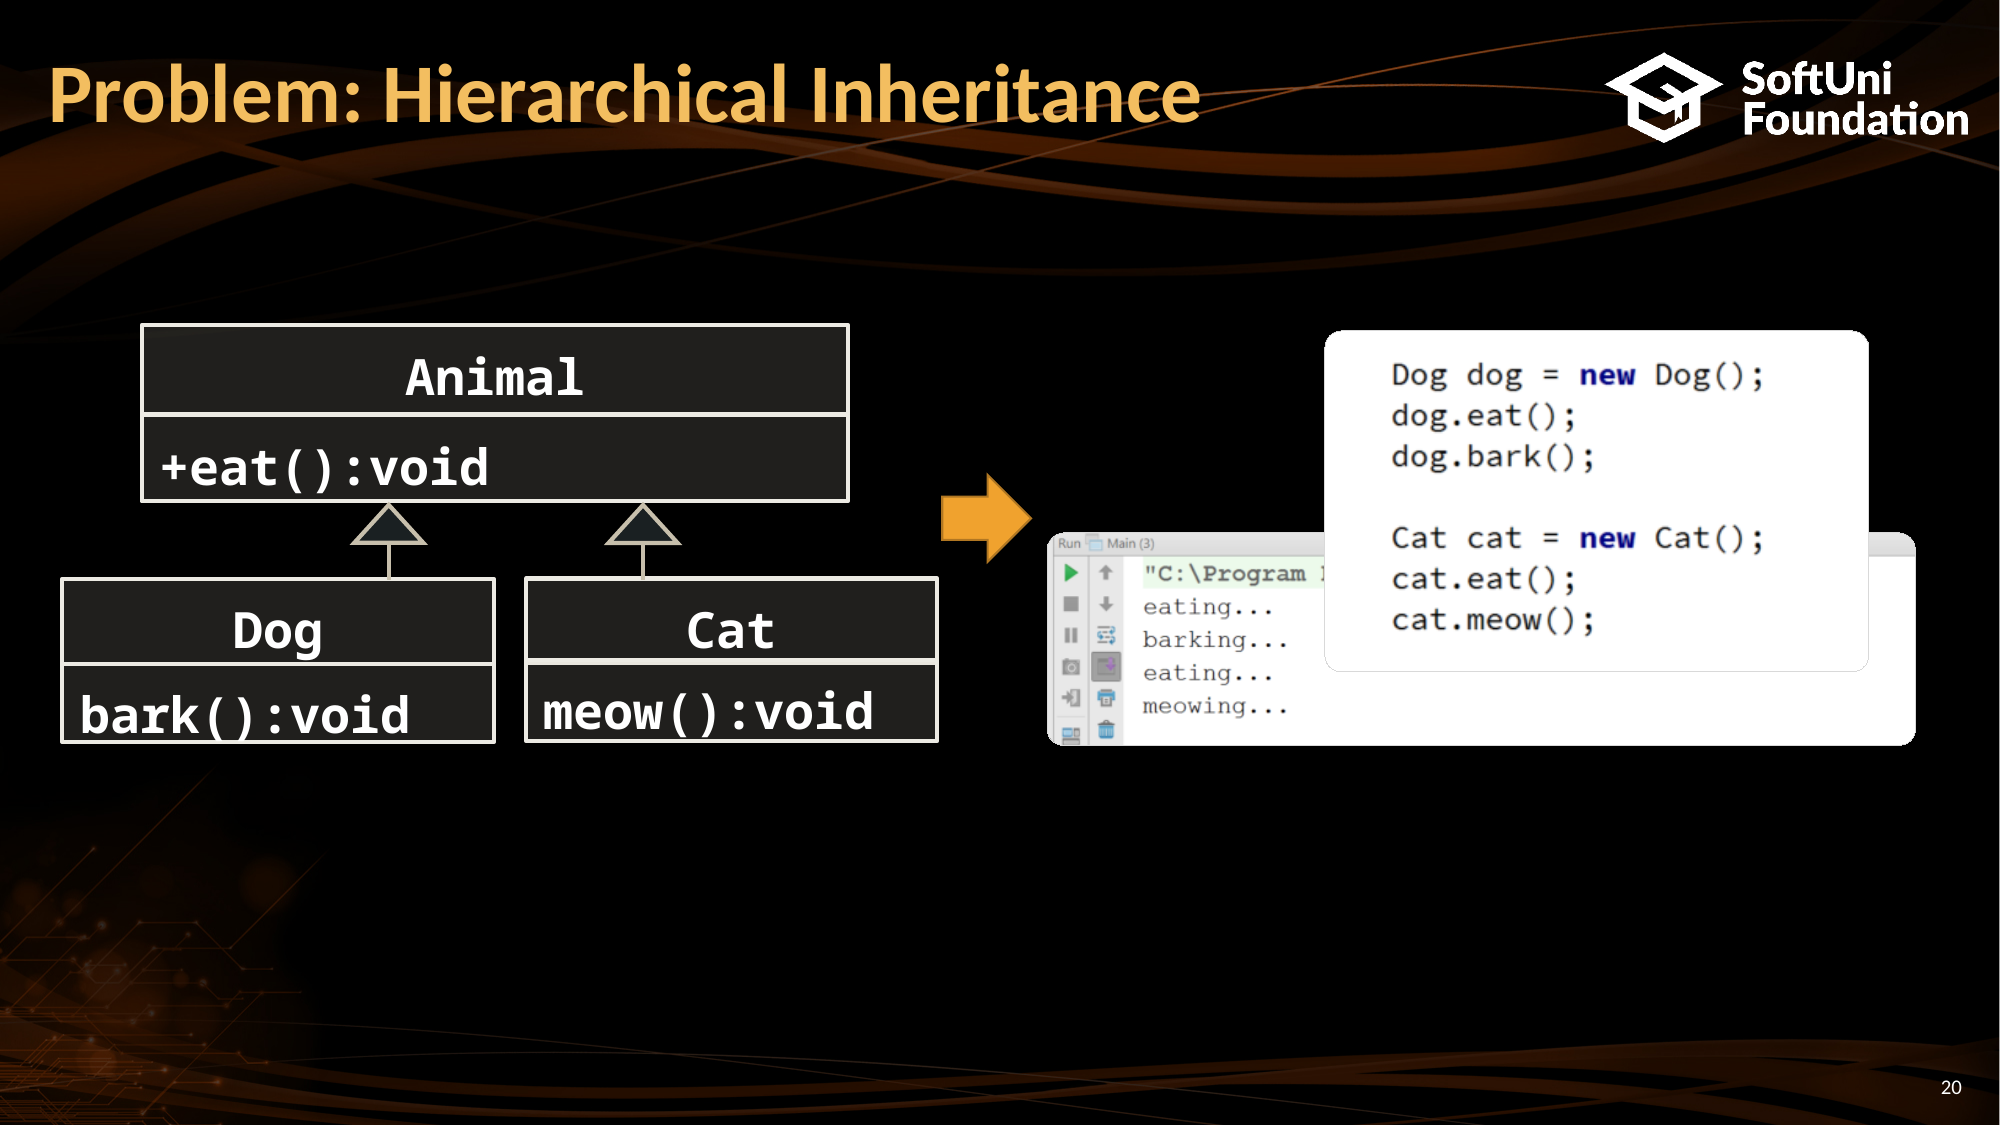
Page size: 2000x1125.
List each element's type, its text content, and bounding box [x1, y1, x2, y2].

list [31, 188, 1968, 1103]
text_box [941, 472, 1033, 565]
title Problem: Hierarchical Inheritance [30, 6, 1602, 189]
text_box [141, 324, 848, 502]
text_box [608, 504, 678, 580]
slide_number 20 [1897, 1070, 1968, 1103]
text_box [62, 578, 494, 743]
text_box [526, 578, 938, 742]
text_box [354, 504, 424, 580]
picture [0, 0, 2000, 1125]
